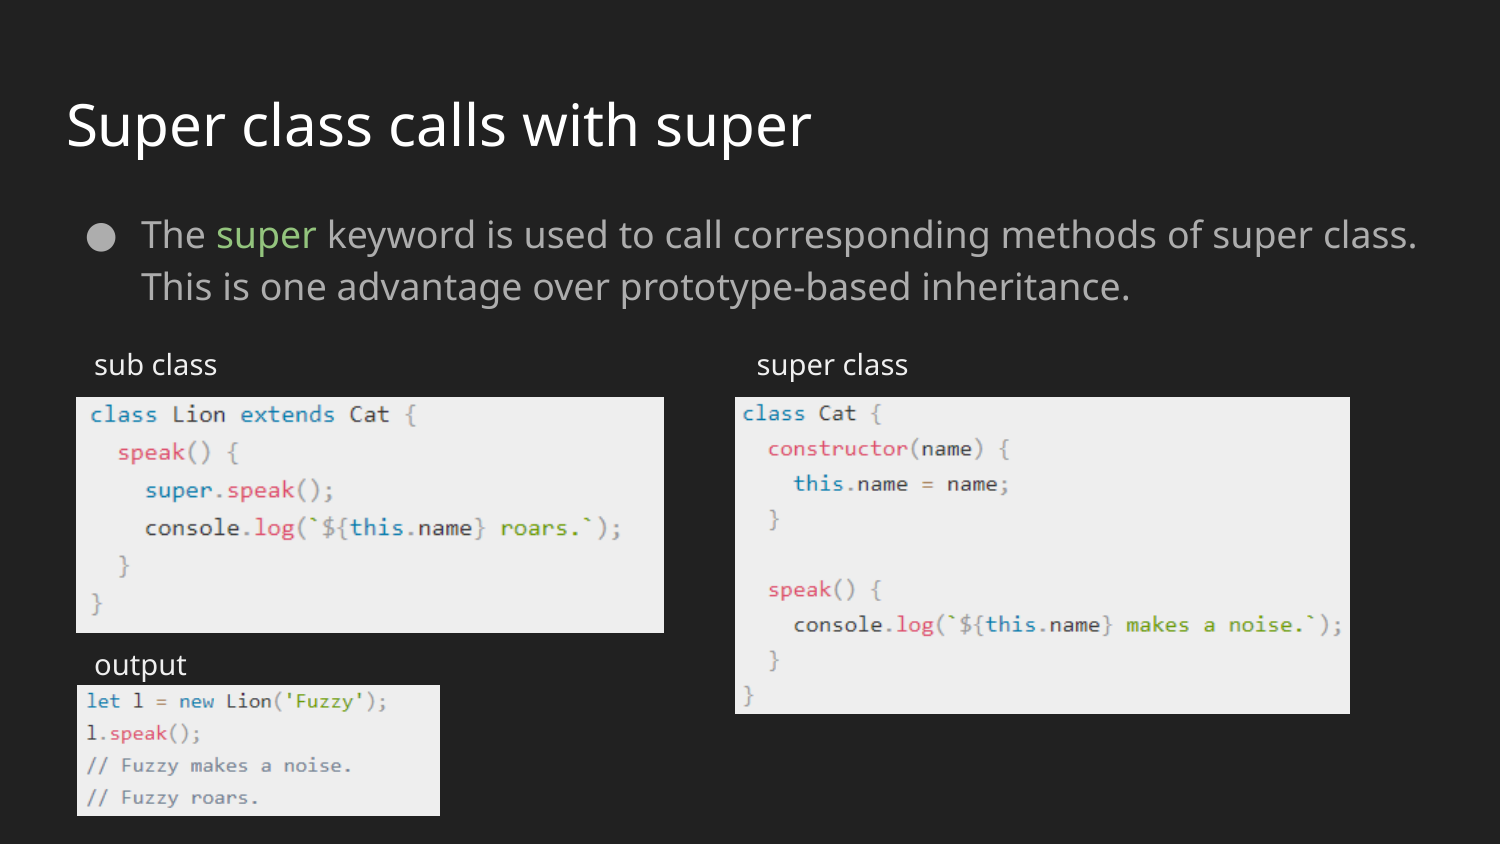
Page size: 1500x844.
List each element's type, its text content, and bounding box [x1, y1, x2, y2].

text_box output [79, 640, 533, 691]
text_box sub class [79, 331, 533, 391]
title Super class calls with super [51, 72, 1449, 167]
list The super keyword is used to call corresponding methods of super class. This is one advantage over prototype-based inheritance. [51, 189, 1449, 295]
text_box super class [741, 331, 1196, 391]
picture [75, 397, 664, 633]
picture [77, 685, 440, 816]
picture [735, 397, 1350, 714]
